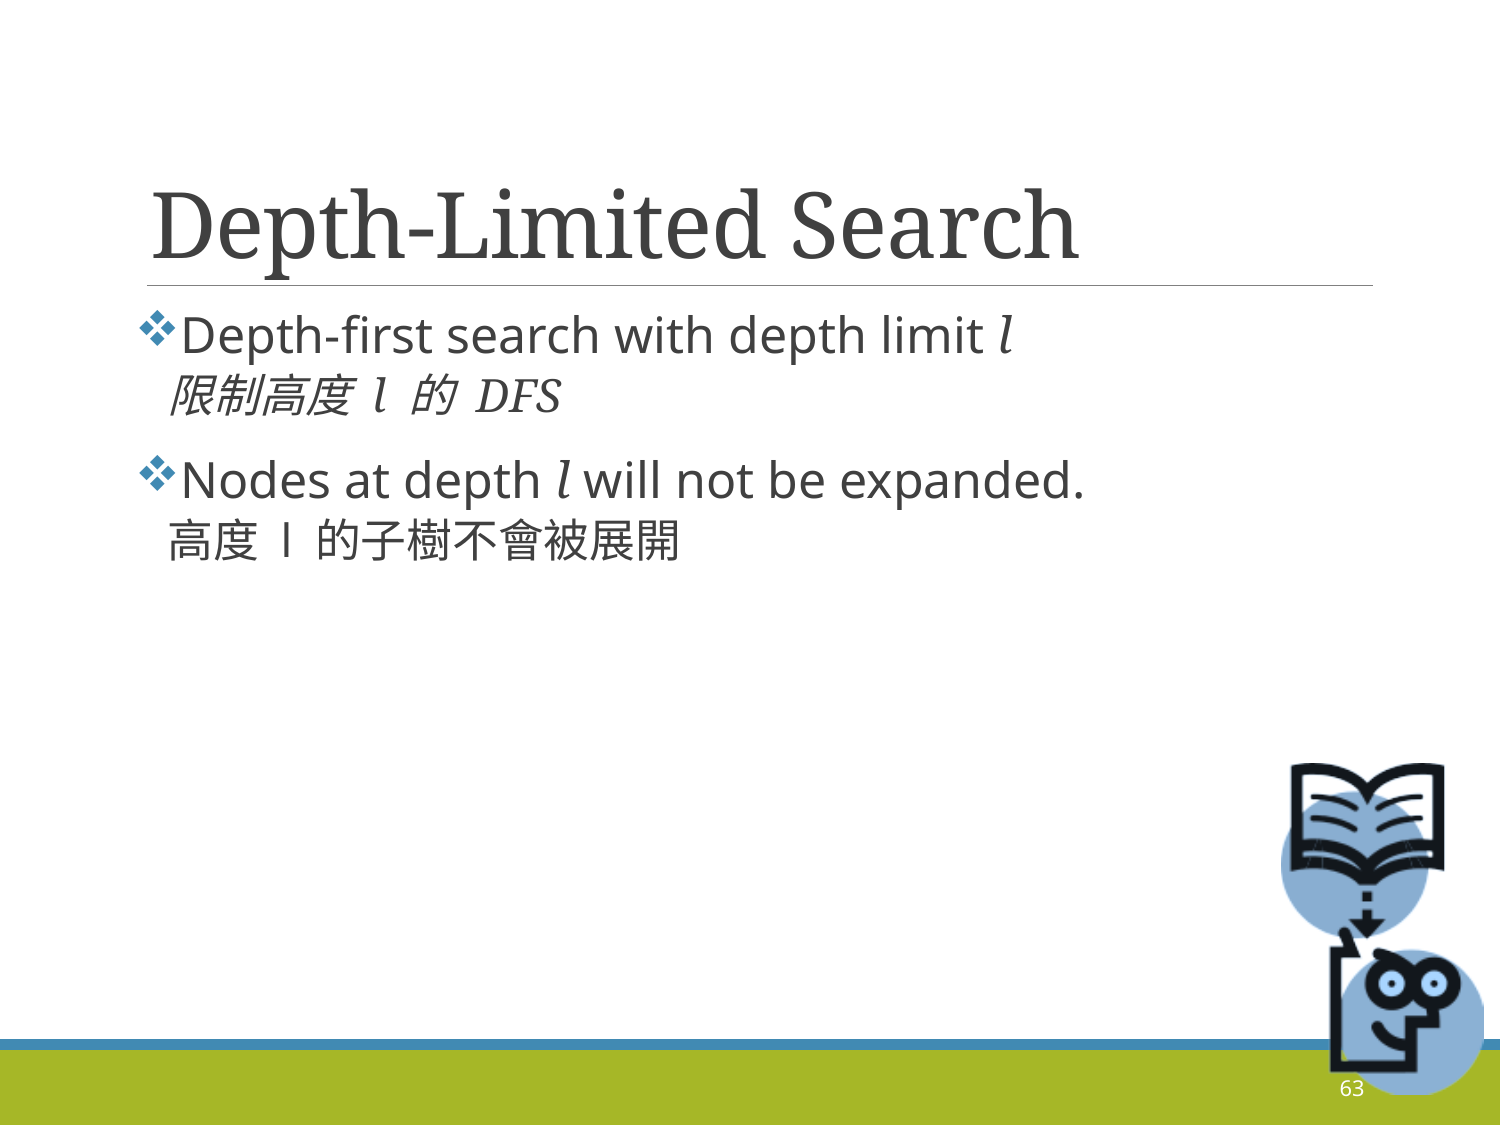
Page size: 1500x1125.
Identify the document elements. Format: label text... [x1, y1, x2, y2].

list Depth-first search with depth limit l 限制高度 l 的 DFS Nodes at depth l will not be expanded. 高度 l 的子樹不會被展開 [135, 302, 1373, 963]
title Depth-Limited Search [135, 47, 1373, 285]
slide_number 63 [1218, 1059, 1380, 1120]
